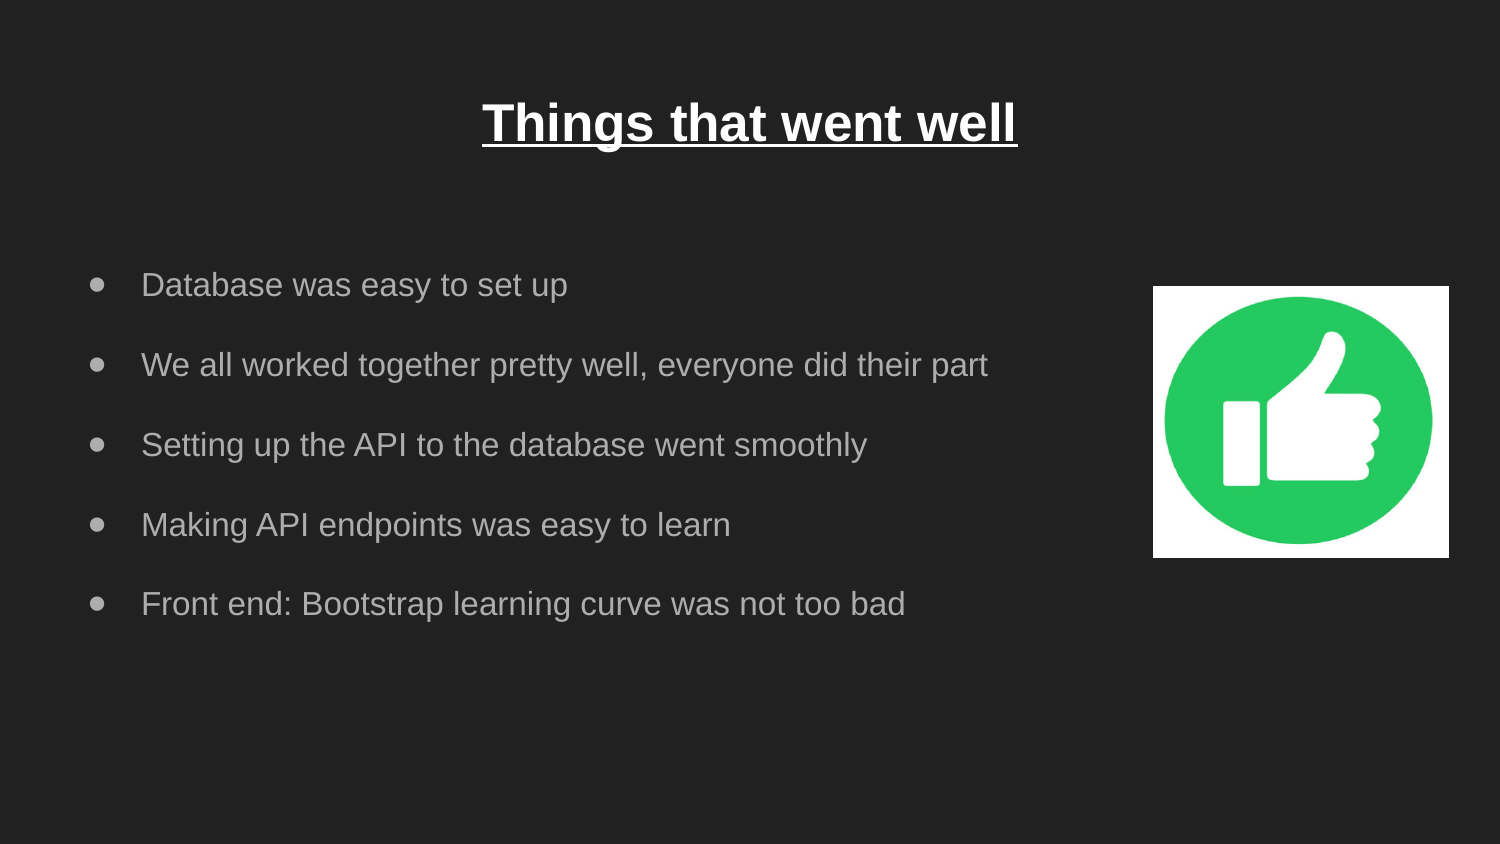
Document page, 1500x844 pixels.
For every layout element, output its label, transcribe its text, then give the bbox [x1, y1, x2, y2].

list Database was easy to set up We all worked together pretty well, everyone did their part Setting up the API to the database went smoothly Making API endpoints was easy to learn Front end: Bootstrap learning curve was not too bad [51, 208, 1093, 770]
picture [1152, 285, 1450, 558]
title Things that went well [51, 72, 1449, 167]
